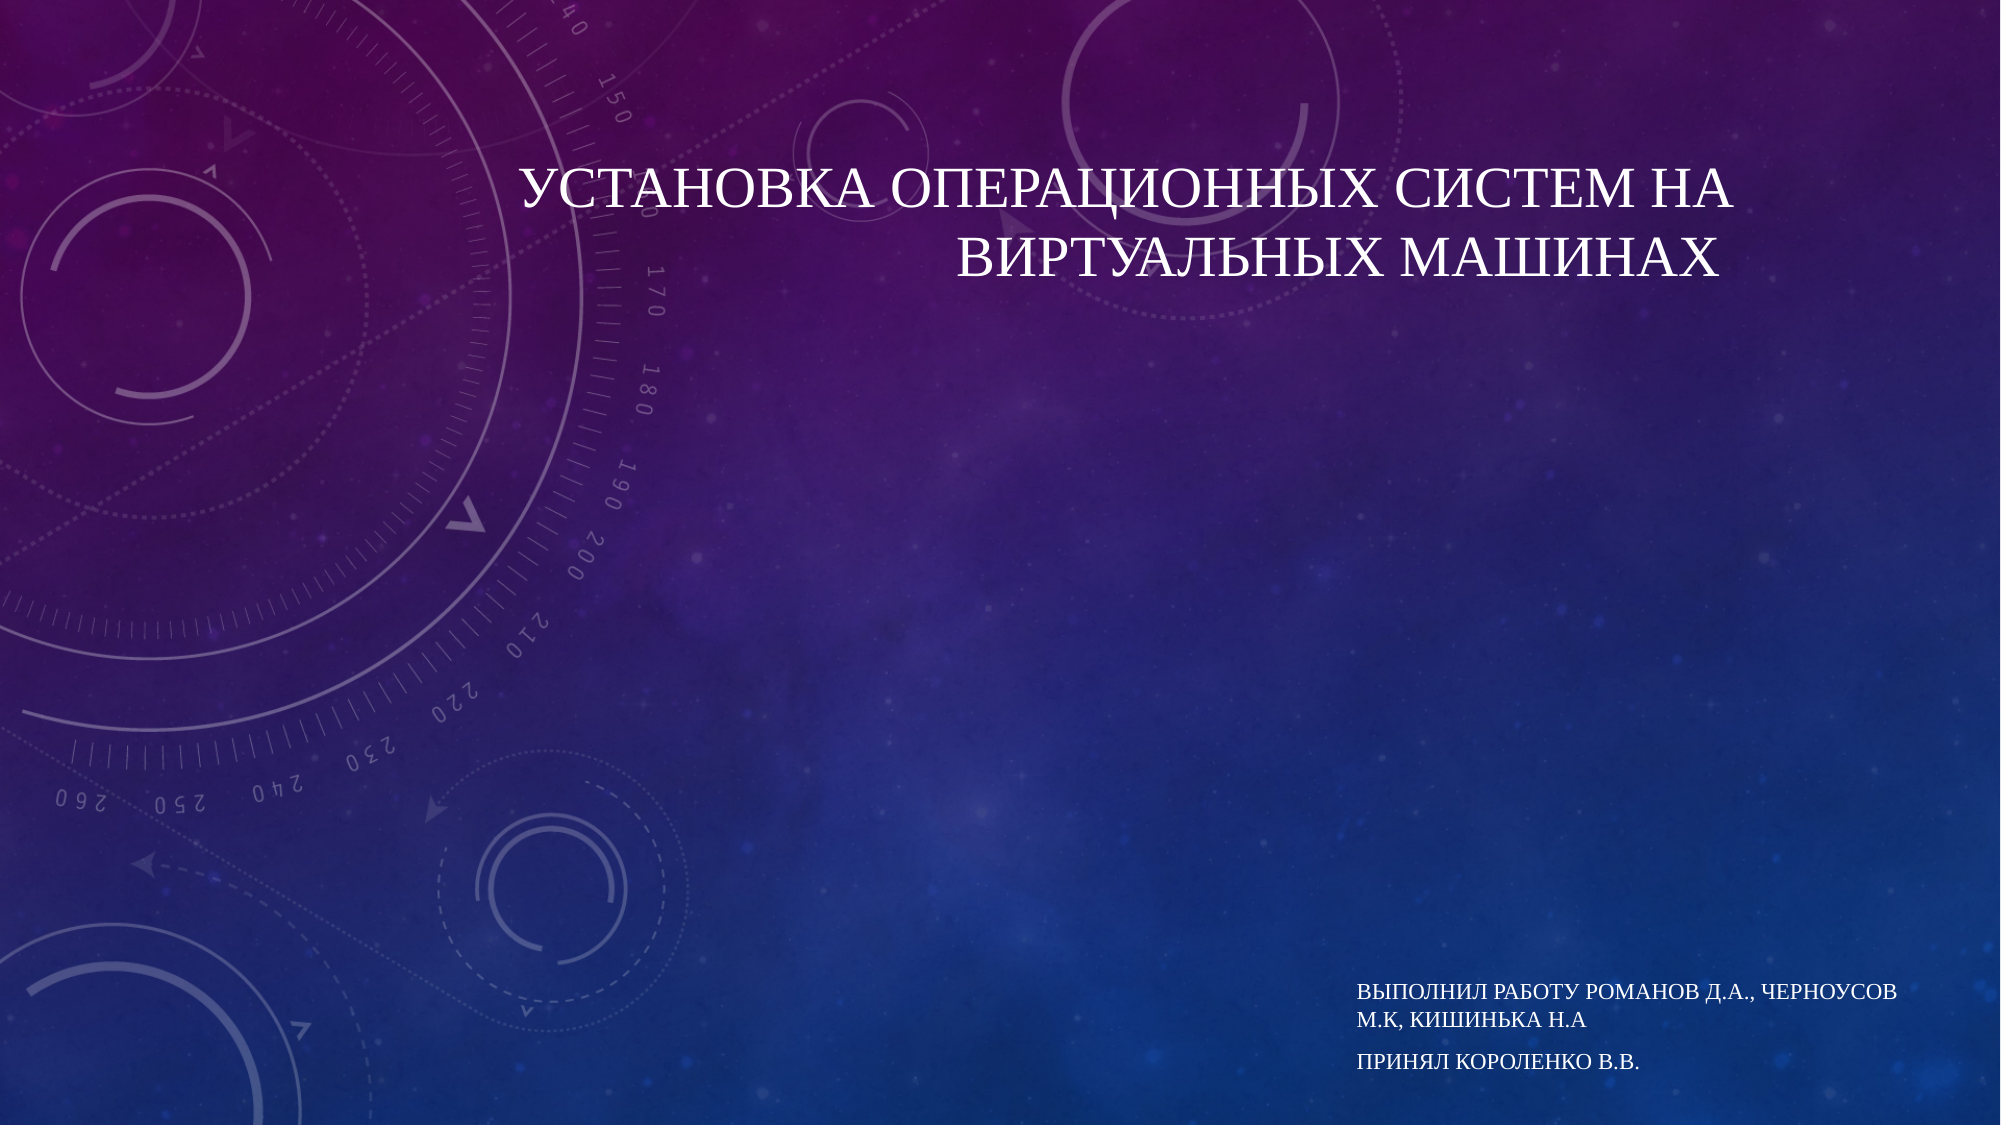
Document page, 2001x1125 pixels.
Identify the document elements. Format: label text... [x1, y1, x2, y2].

subtitle Выполнил работу Романов Д.А., Черноусов М.К, Кишинька н.А Принял Короленко В.В. [1341, 969, 1947, 1082]
title Установка операционных систем на виртуальных машинах [249, 118, 1750, 296]
picture [0, 0, 2001, 1125]
